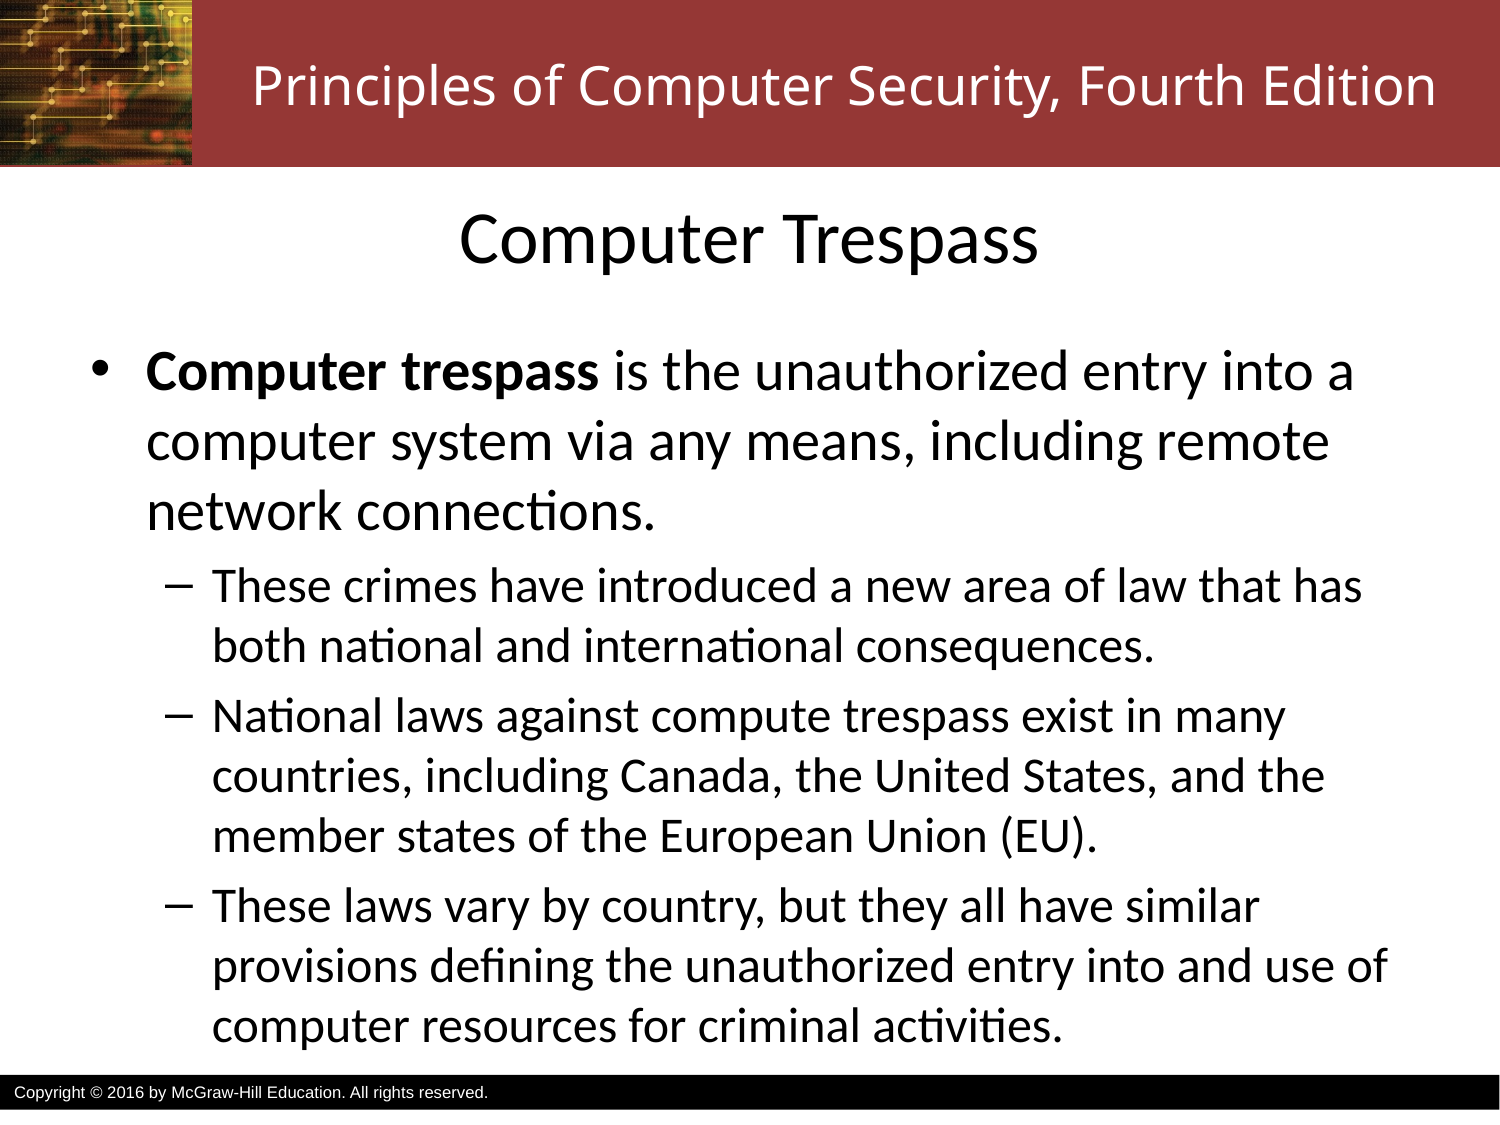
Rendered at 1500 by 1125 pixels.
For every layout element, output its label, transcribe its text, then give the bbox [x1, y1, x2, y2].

title Computer Trespass [75, 181, 1425, 324]
picture [0, 0, 192, 165]
list Computer trespass is the unauthorized entry into a computer system via any means, including remote network connections. These crimes have introduced a new area of law that has both national and international consequences. National laws against compute trespass exist in many countries, including Canada, the United States, and the member states of the European Union (EU). These laws vary by country, but they all have similar provisions defining the unauthorized entry into and use of computer resources for criminal activities. [75, 324, 1425, 1005]
